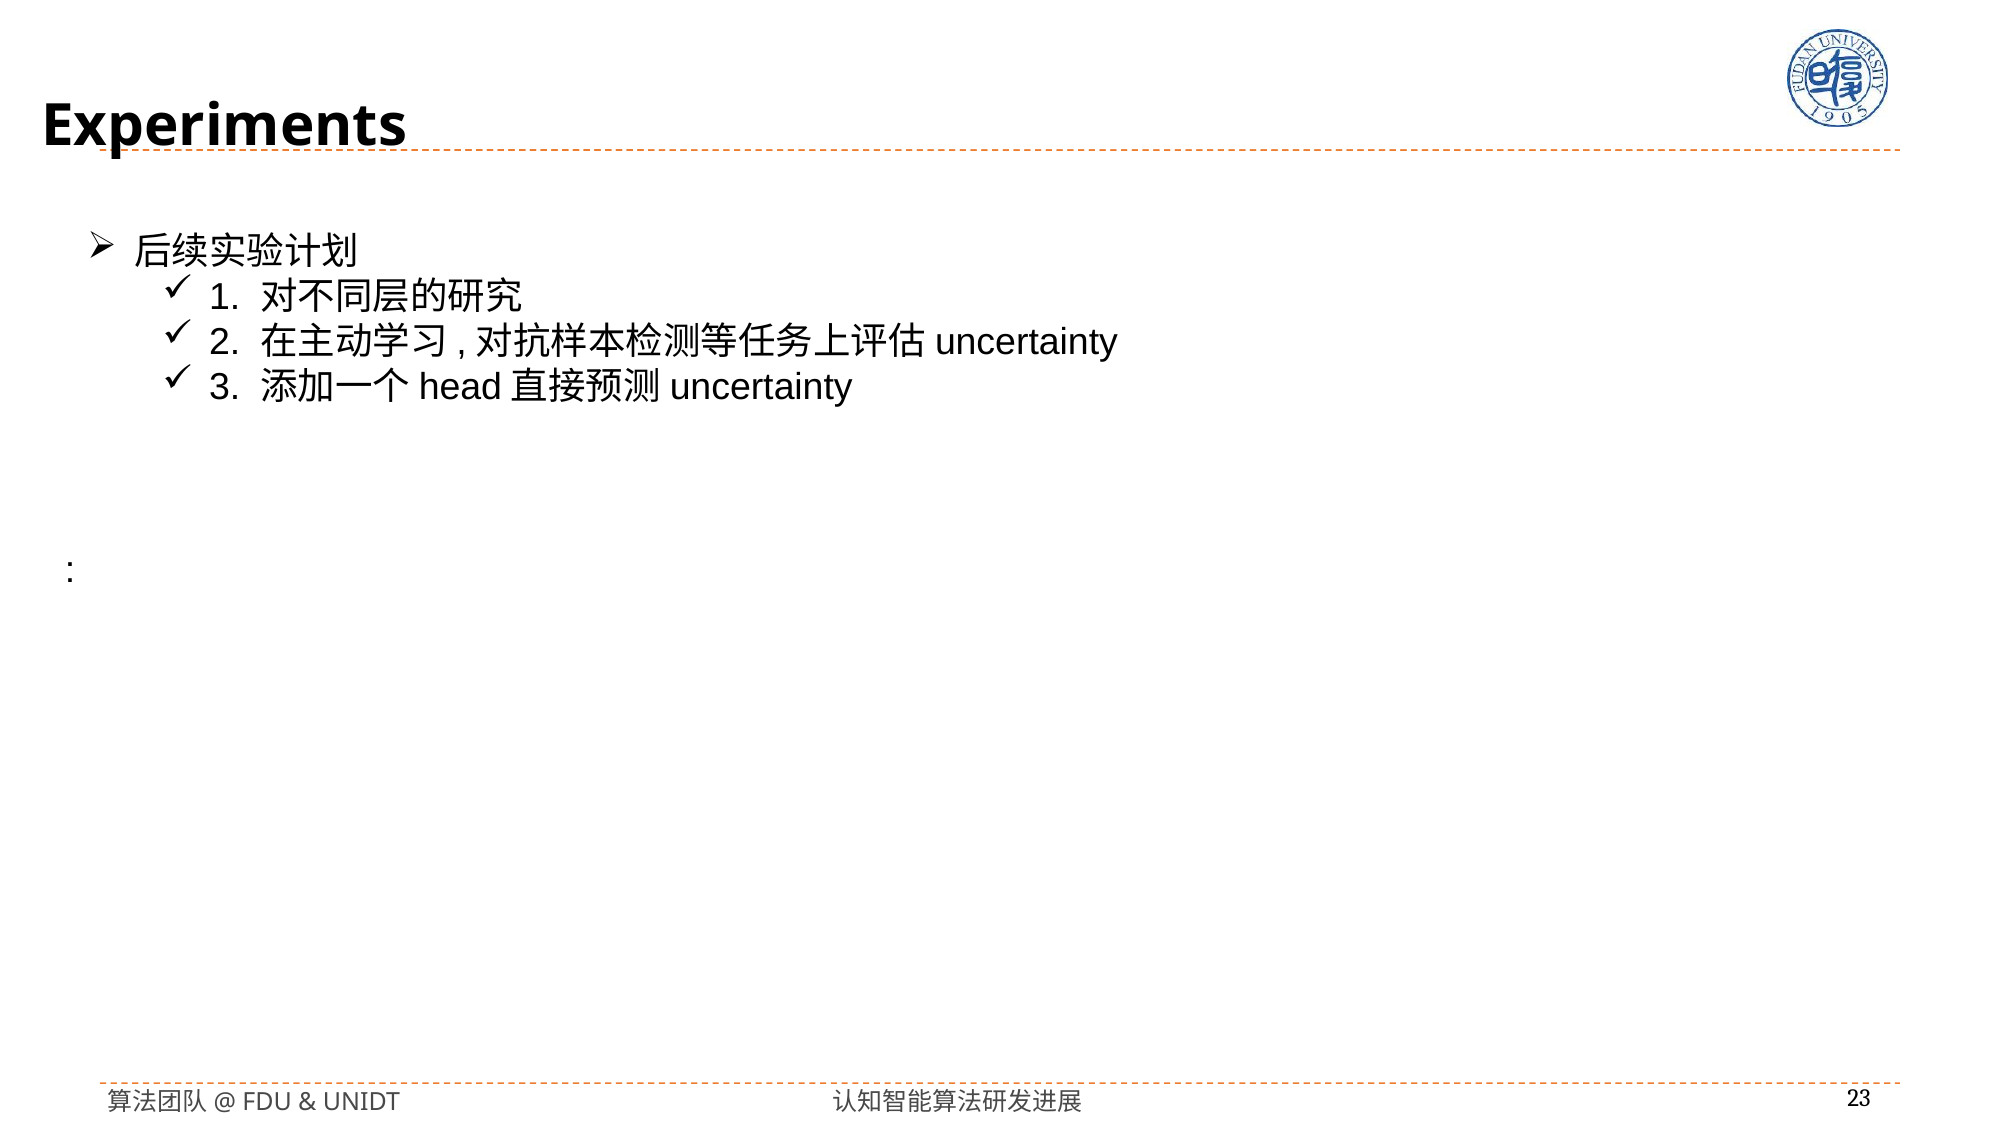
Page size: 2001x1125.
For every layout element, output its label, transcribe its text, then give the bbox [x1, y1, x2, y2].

text_box Experiments [26, 79, 423, 165]
picture [1787, 29, 1888, 127]
text_box : [49, 537, 243, 598]
text_box 后续实验计划 1. 对不同层的研究 2. 在主动学习,对抗样本检测等任务上评估uncertainty 3. 添加一个head直接预测uncertainty [72, 219, 1811, 415]
